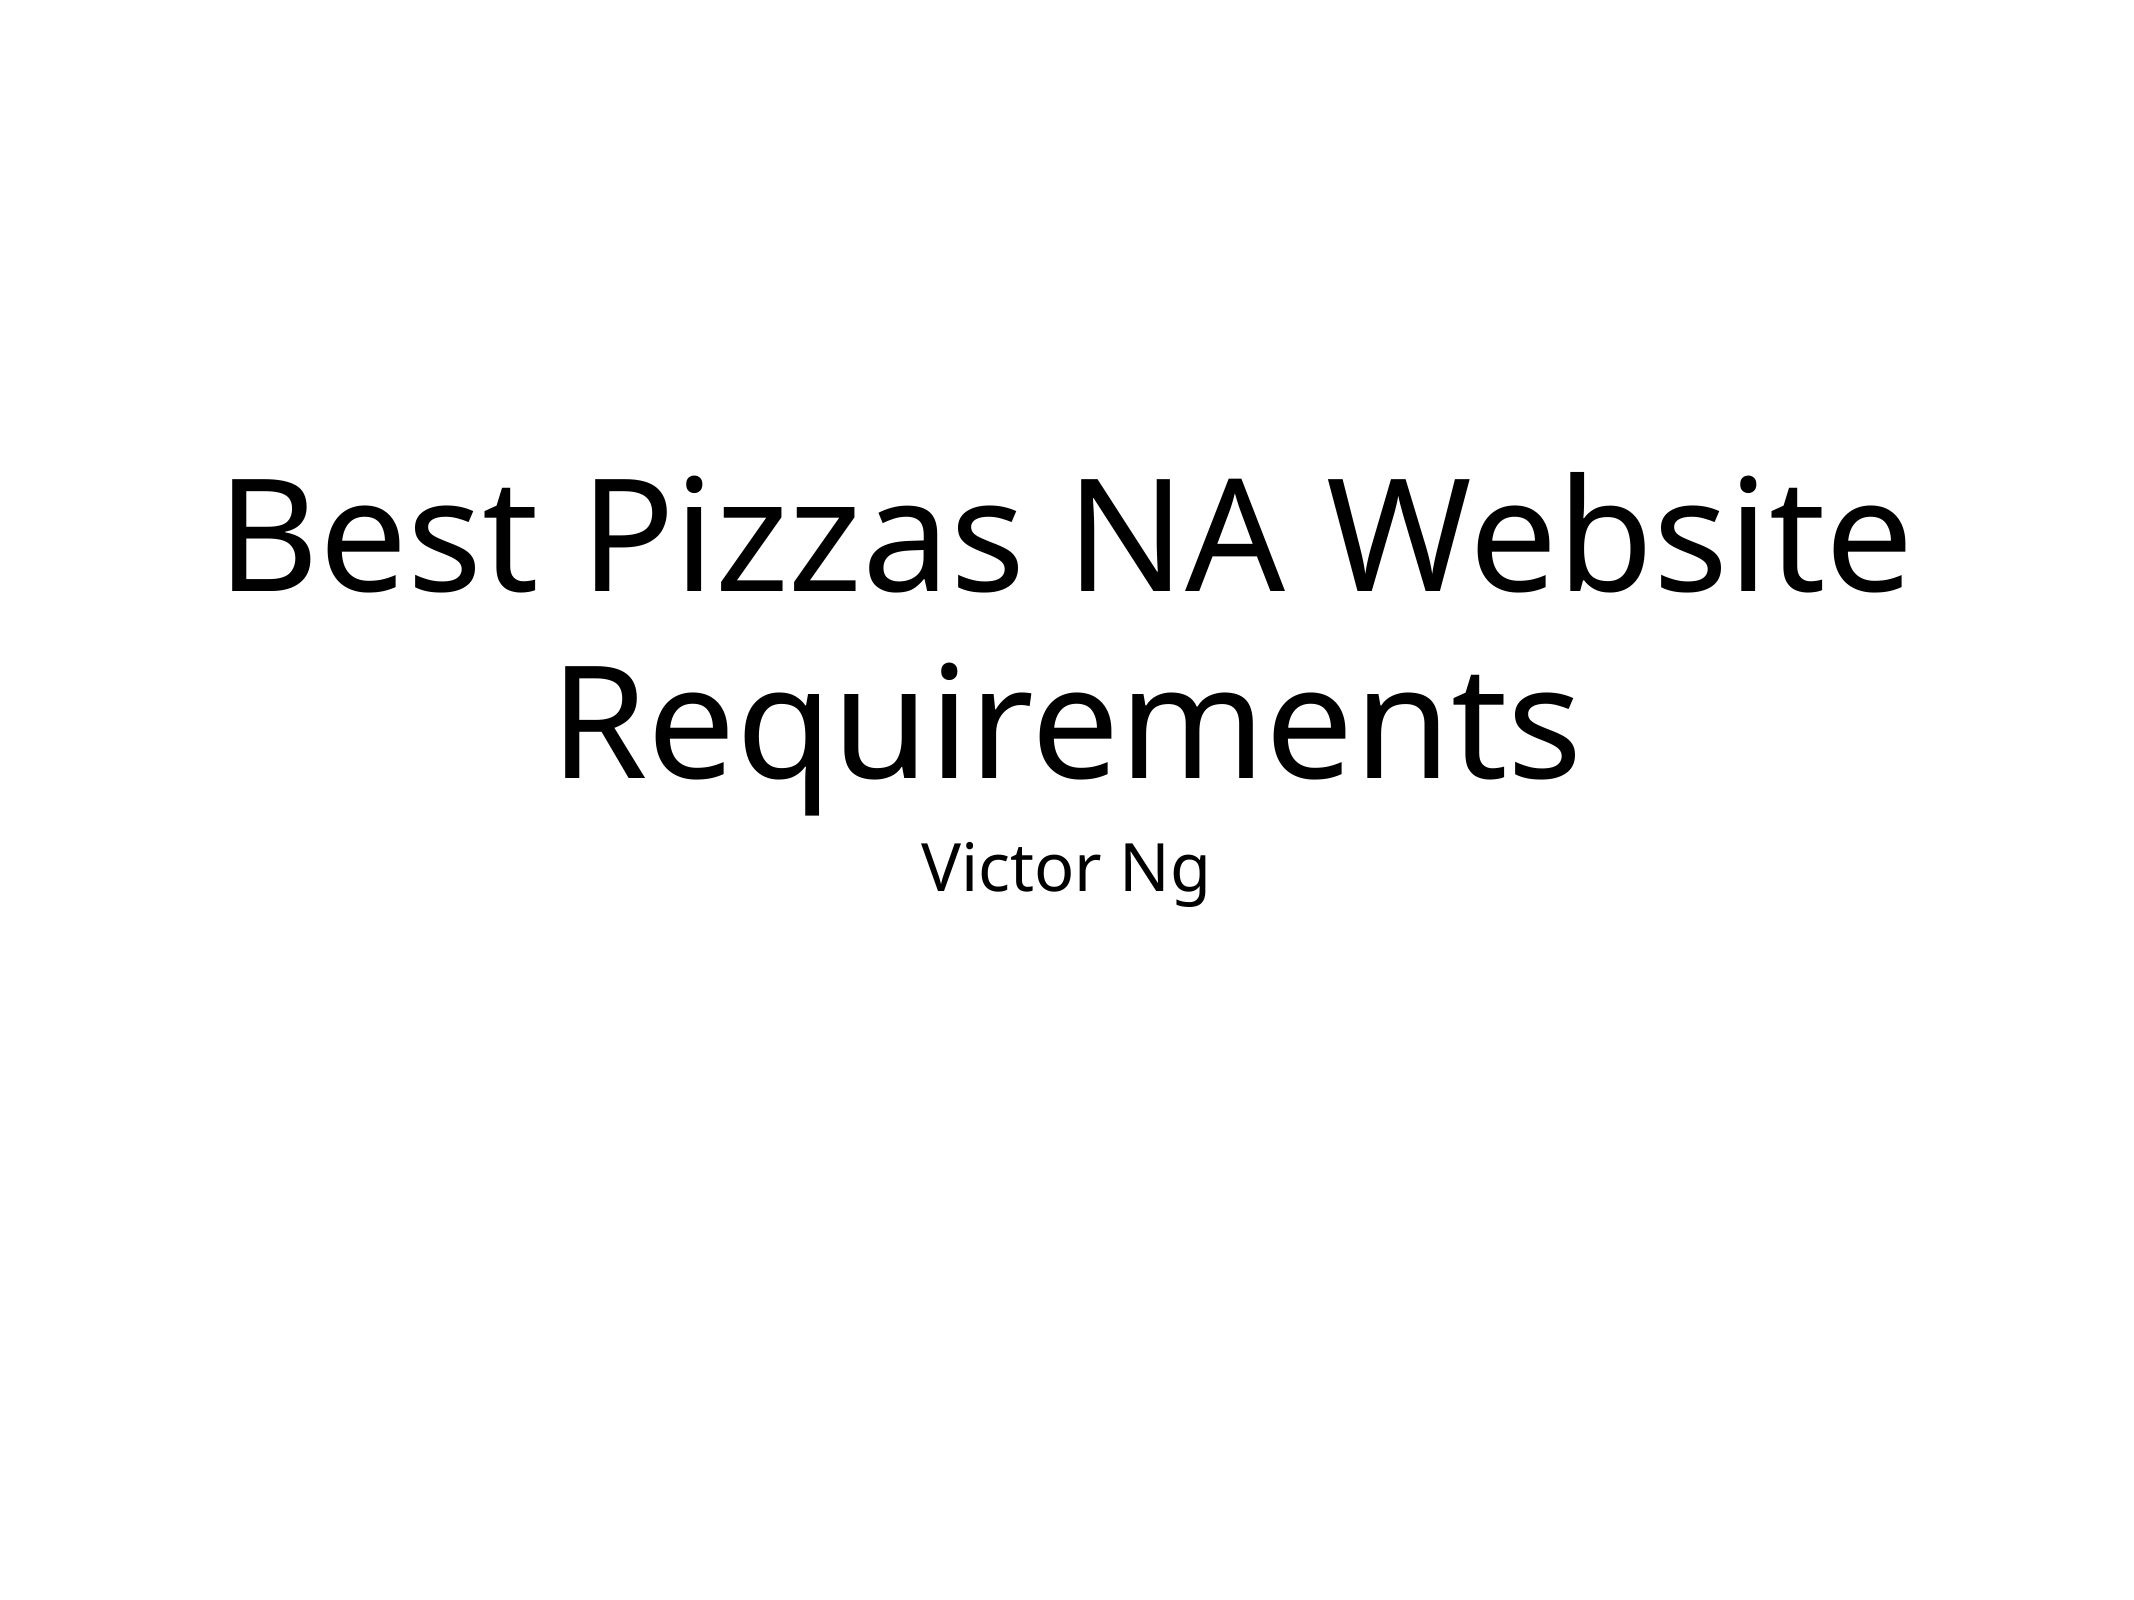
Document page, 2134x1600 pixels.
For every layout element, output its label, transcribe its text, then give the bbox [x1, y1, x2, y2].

list Victor Ng [207, 824, 1926, 1011]
title Best Pizzas NA Website Requirements [207, 268, 1926, 811]
